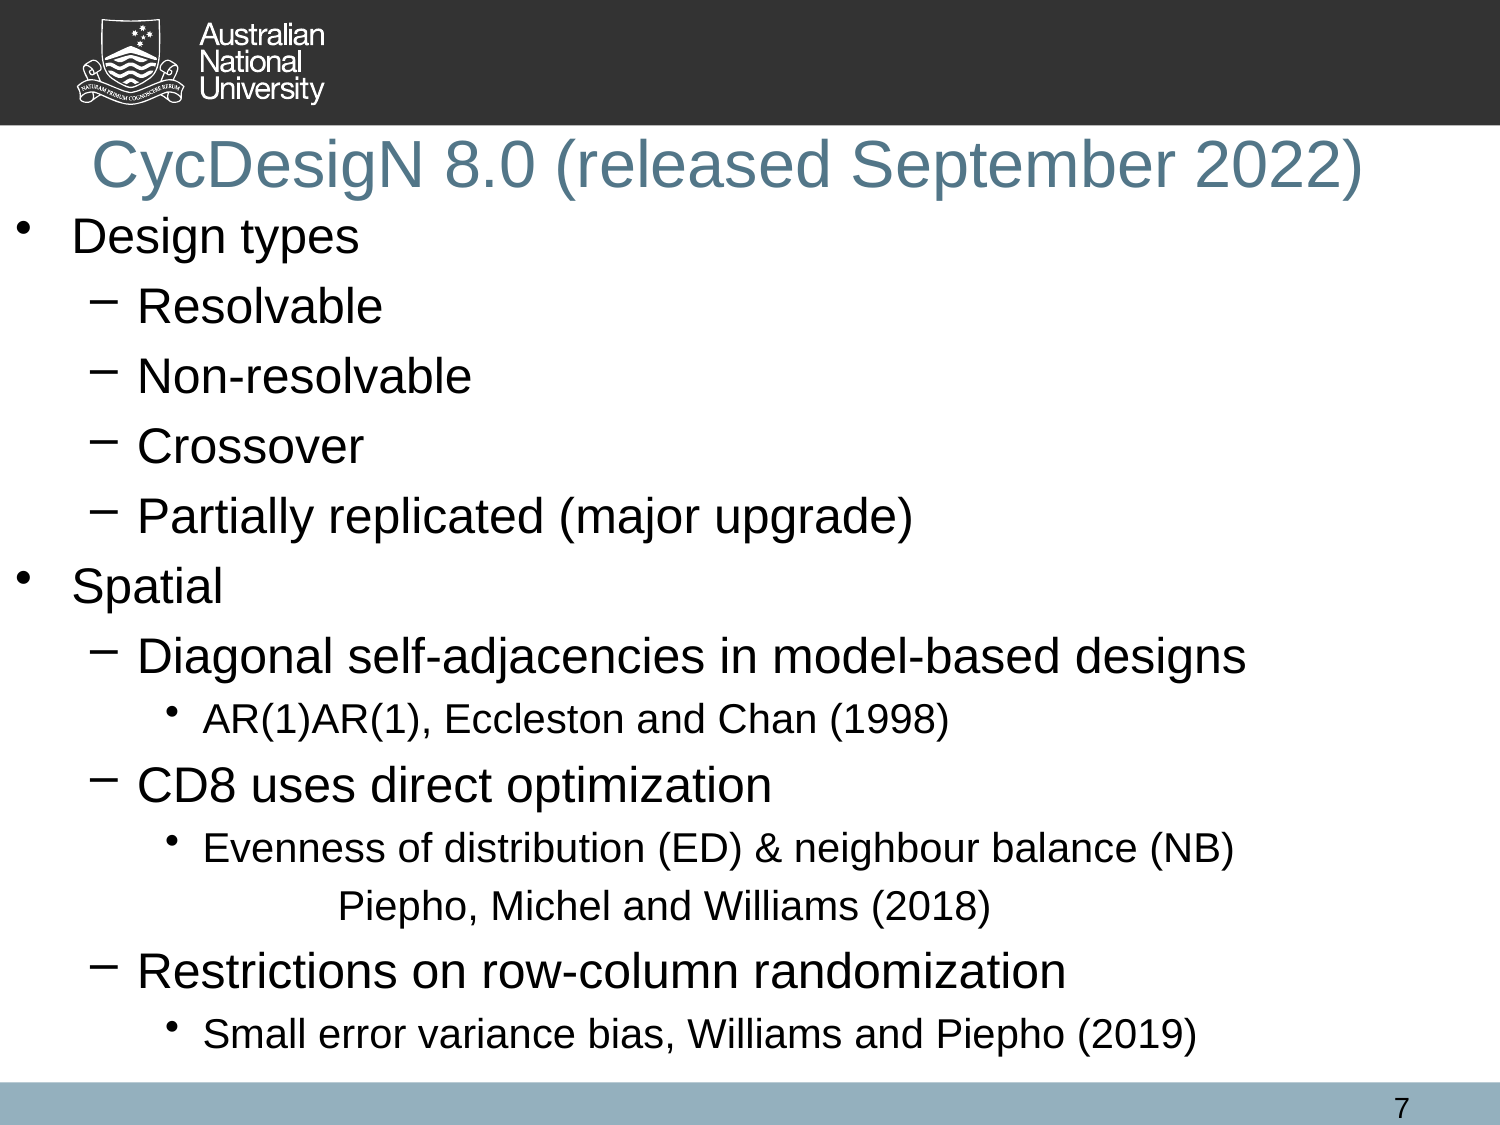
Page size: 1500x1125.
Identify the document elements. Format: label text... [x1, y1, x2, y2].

slide_number 7 [1328, 1082, 1425, 1118]
title CycDesigN 8.0 (released September 2022) [76, 125, 1427, 197]
